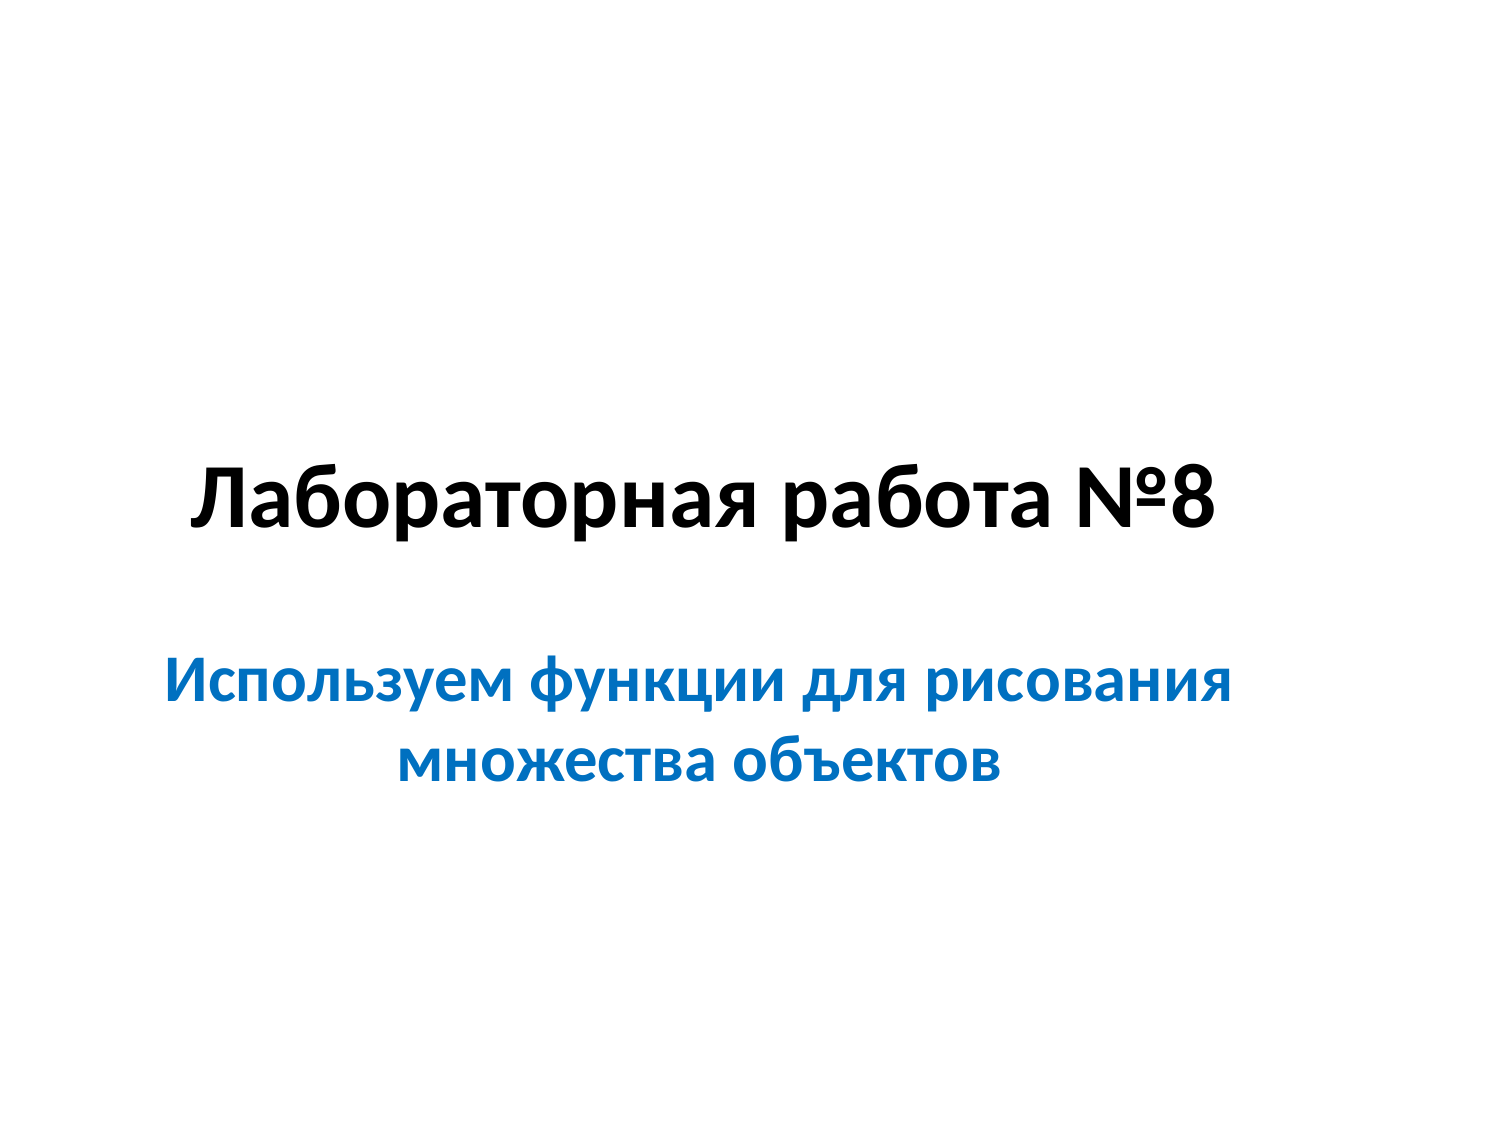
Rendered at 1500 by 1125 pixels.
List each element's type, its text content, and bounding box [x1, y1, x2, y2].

title Лабораторная работа №8 [29, 397, 1380, 585]
text_box Используем функции для рисования множества объектов [24, 621, 1375, 809]
